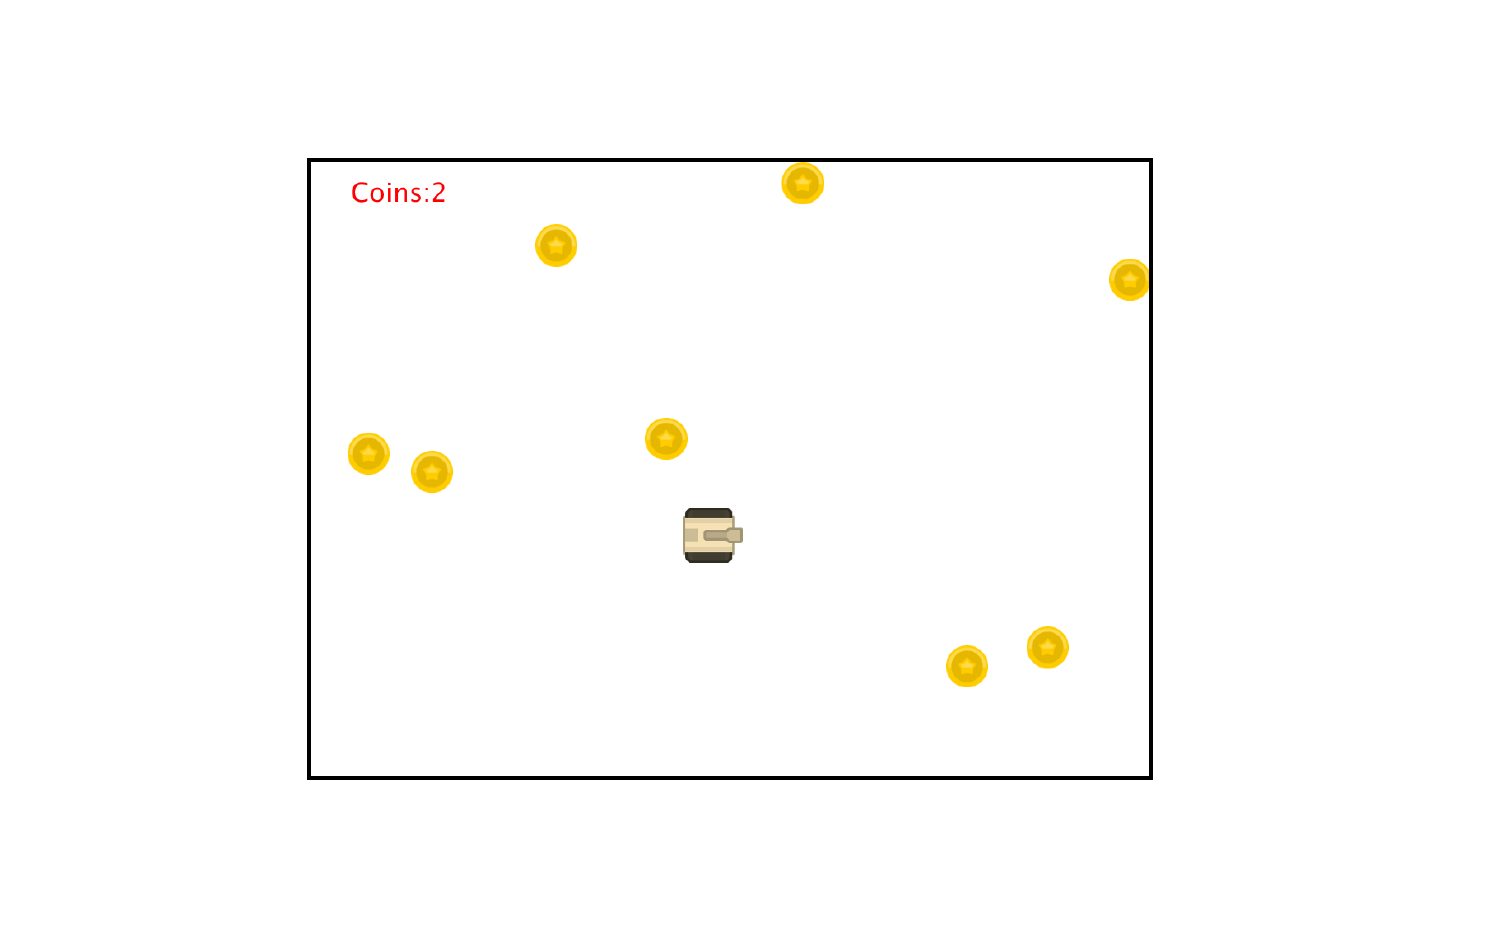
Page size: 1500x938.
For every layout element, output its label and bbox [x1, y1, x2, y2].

picture [310, 161, 1149, 776]
